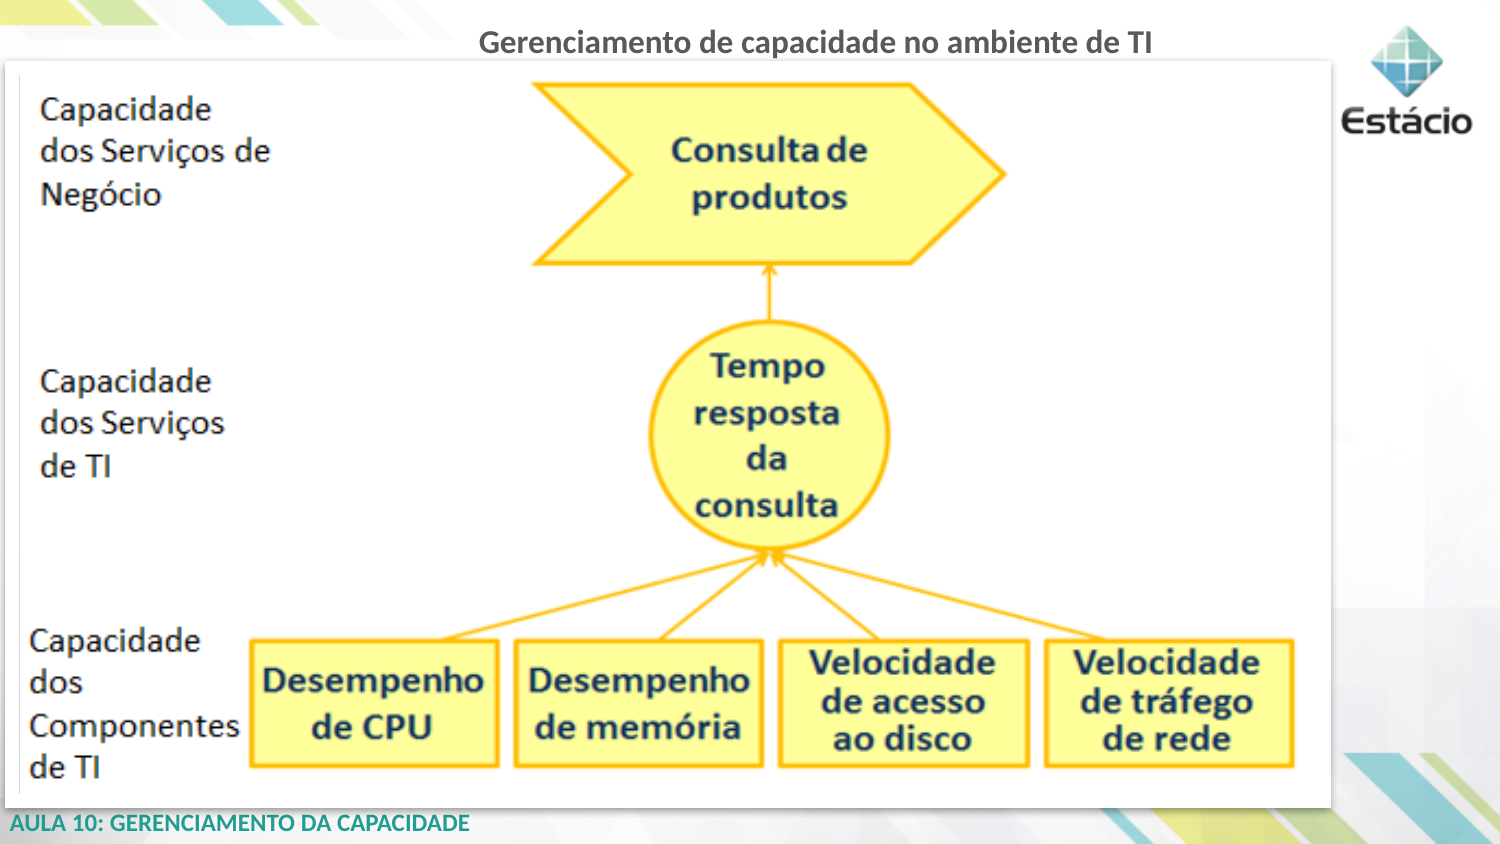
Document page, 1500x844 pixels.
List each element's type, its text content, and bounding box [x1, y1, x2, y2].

picture [0, 0, 1500, 844]
text_box Gerenciamento de capacidade no ambiente de TI [463, 13, 1180, 68]
